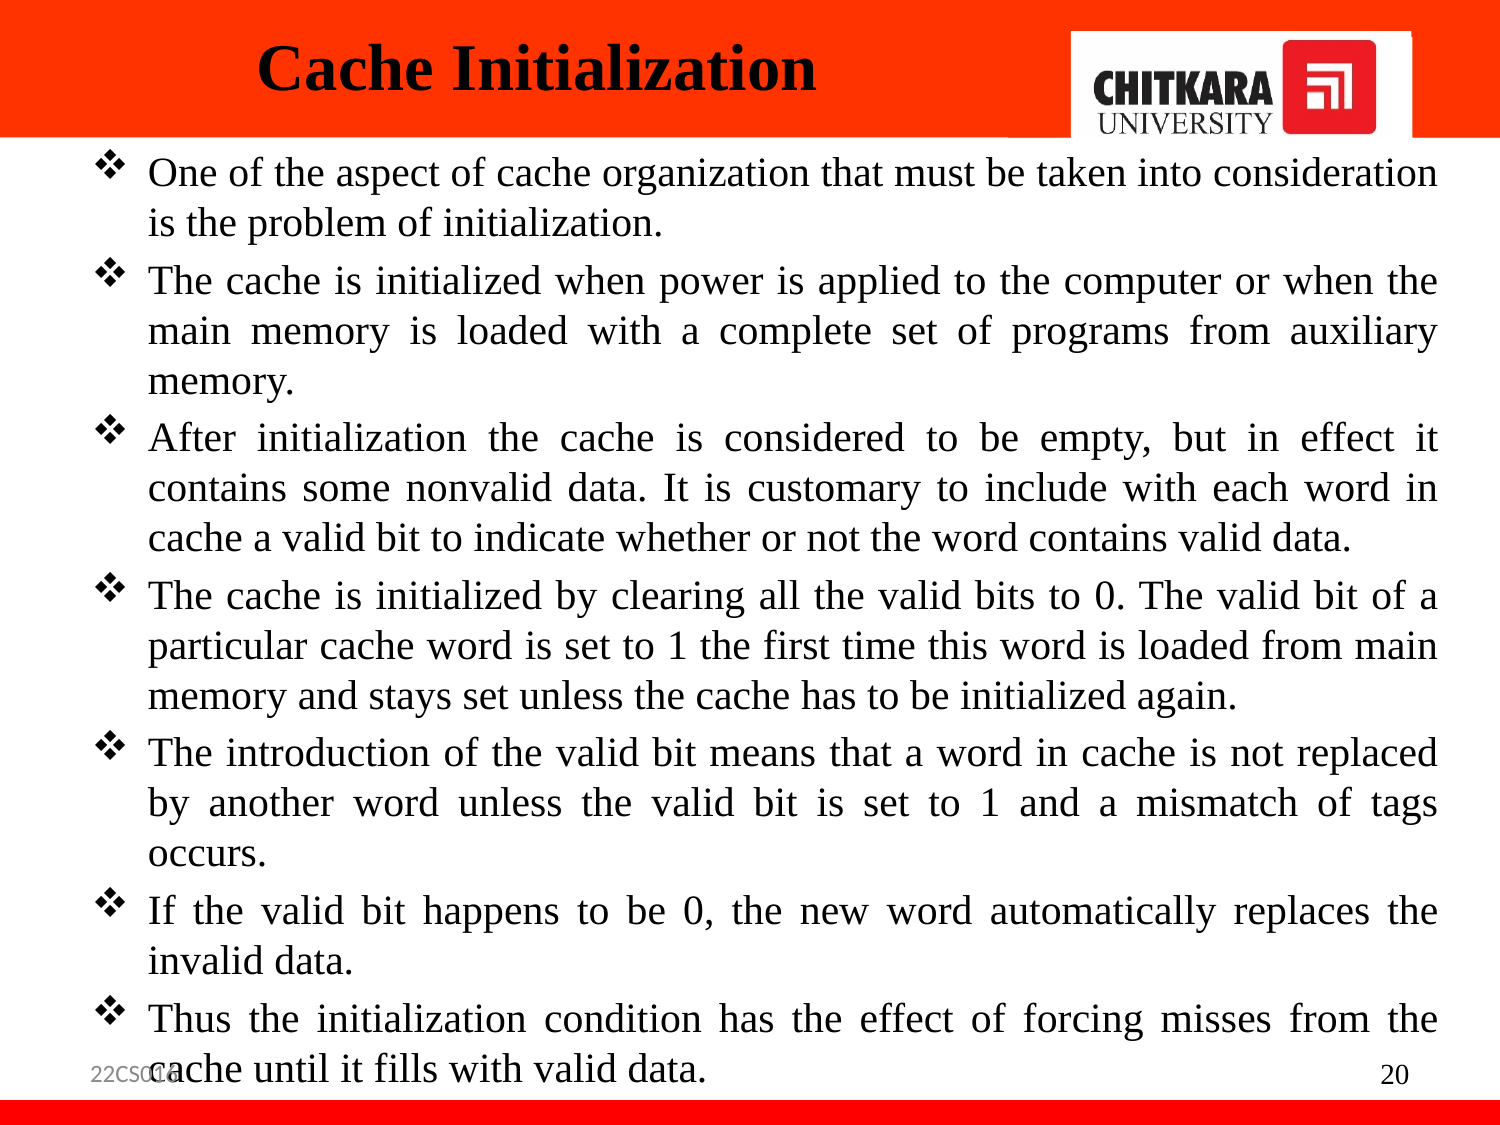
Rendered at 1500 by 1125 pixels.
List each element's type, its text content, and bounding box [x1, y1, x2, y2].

title Cache Initialization [0, 0, 1075, 128]
picture [1074, 37, 1391, 137]
slide_number 22CS016 [75, 1042, 425, 1103]
list One of the aspect of cache organization that must be taken into consideration is the problem of initialization. The cache is initialized when power is applied to the computer or when the main memory is loaded with a complete set of programs from auxiliary memory. After initialization the cache is considered to be empty, but in effect it contains some nonvalid data. It is customary to include with each word in cache a valid bit to indicate whether or not the word contains valid data. The cache is initialized by clearing all the valid bits to 0. The valid bit of a particular cache word is set to 1 the first time this word is loaded from main memory and stays set unless the cache has to be initialized again. The introduction of the valid bit means that a word in cache is not replaced by another word unless the valid bit is set to 1 and a mismatch of tags occurs. If the valid bit happens to be 0, the new word automatically replaces the invalid data. Thus the initialization condition has the effect of forcing misses from the cache until it fills with valid data. [57, 137, 1455, 1103]
